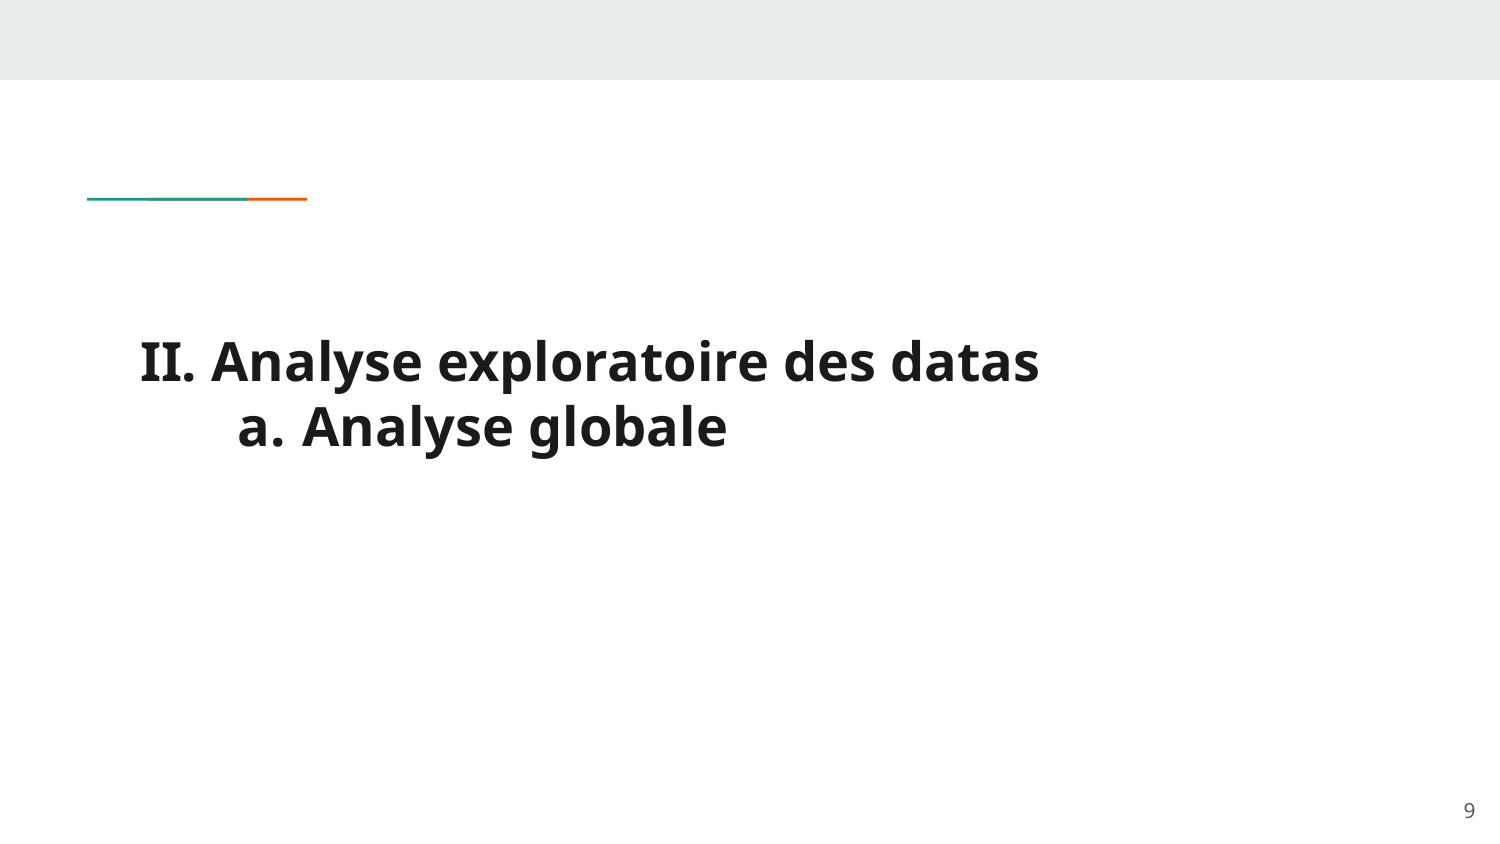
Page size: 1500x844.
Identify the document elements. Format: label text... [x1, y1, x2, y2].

title II. Analyse exploratoire des datas Analyse globale [125, 312, 1387, 532]
slide_number ‹#› [1400, 779, 1491, 844]
